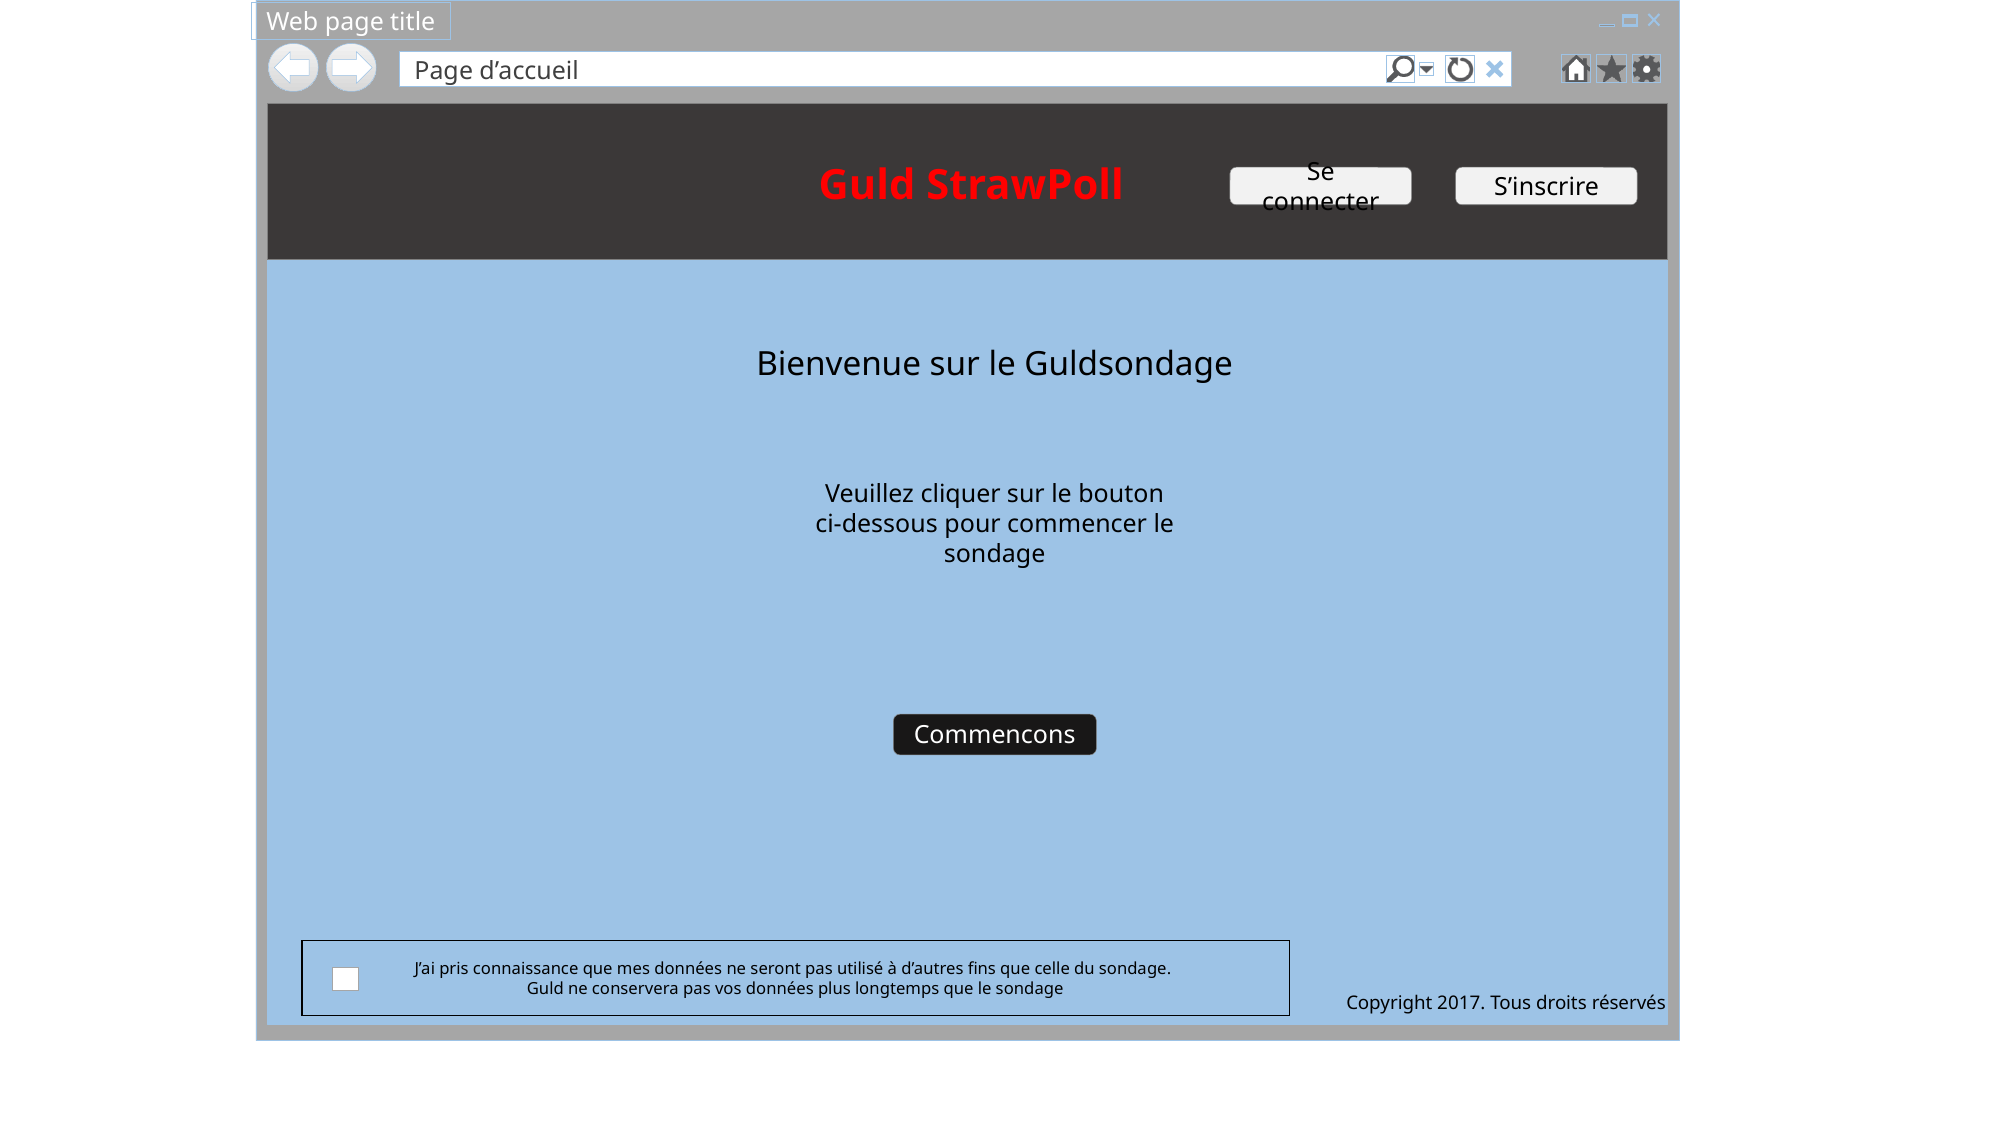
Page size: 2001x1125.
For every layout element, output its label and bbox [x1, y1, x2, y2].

text_box [332, 951, 385, 1005]
text_box [255, 0, 1680, 1041]
